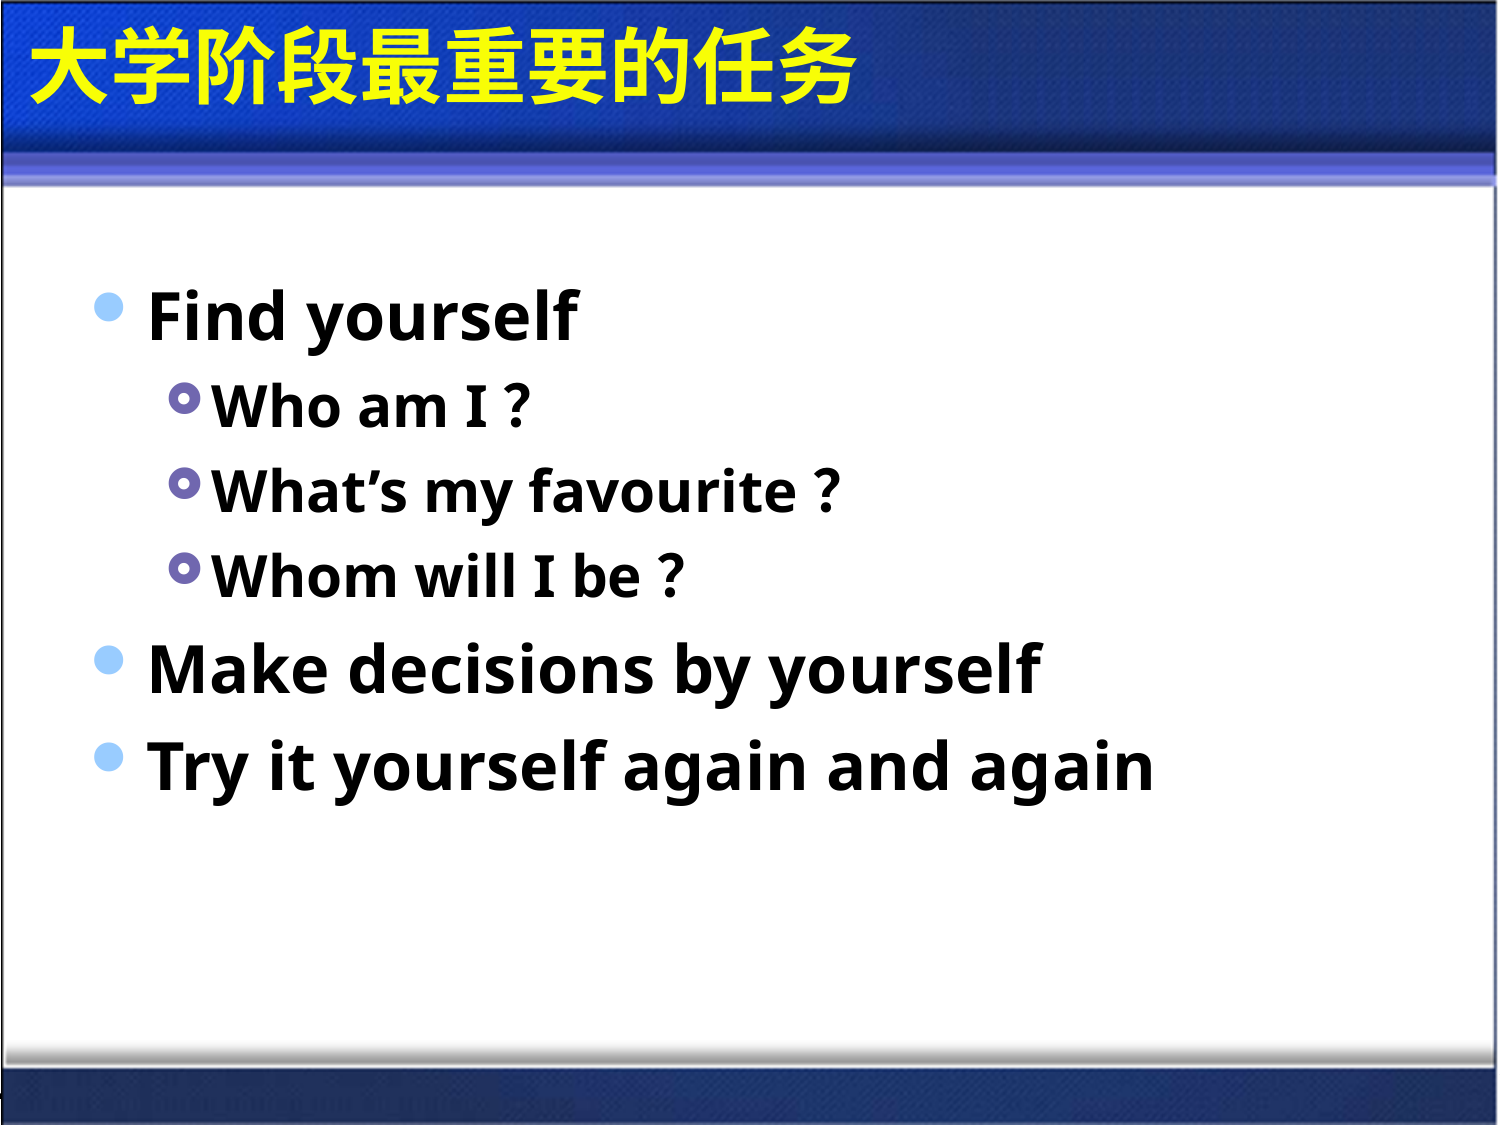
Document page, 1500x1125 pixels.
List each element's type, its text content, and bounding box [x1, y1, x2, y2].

picture [1, 0, 1499, 1125]
title 大学阶段最重要的任务 [12, 18, 1363, 153]
list Find yourself Who am I？ What’s my favourite？ Whom will I be？ Make decisions by yourself Try it yourself again and again [75, 262, 1425, 1005]
